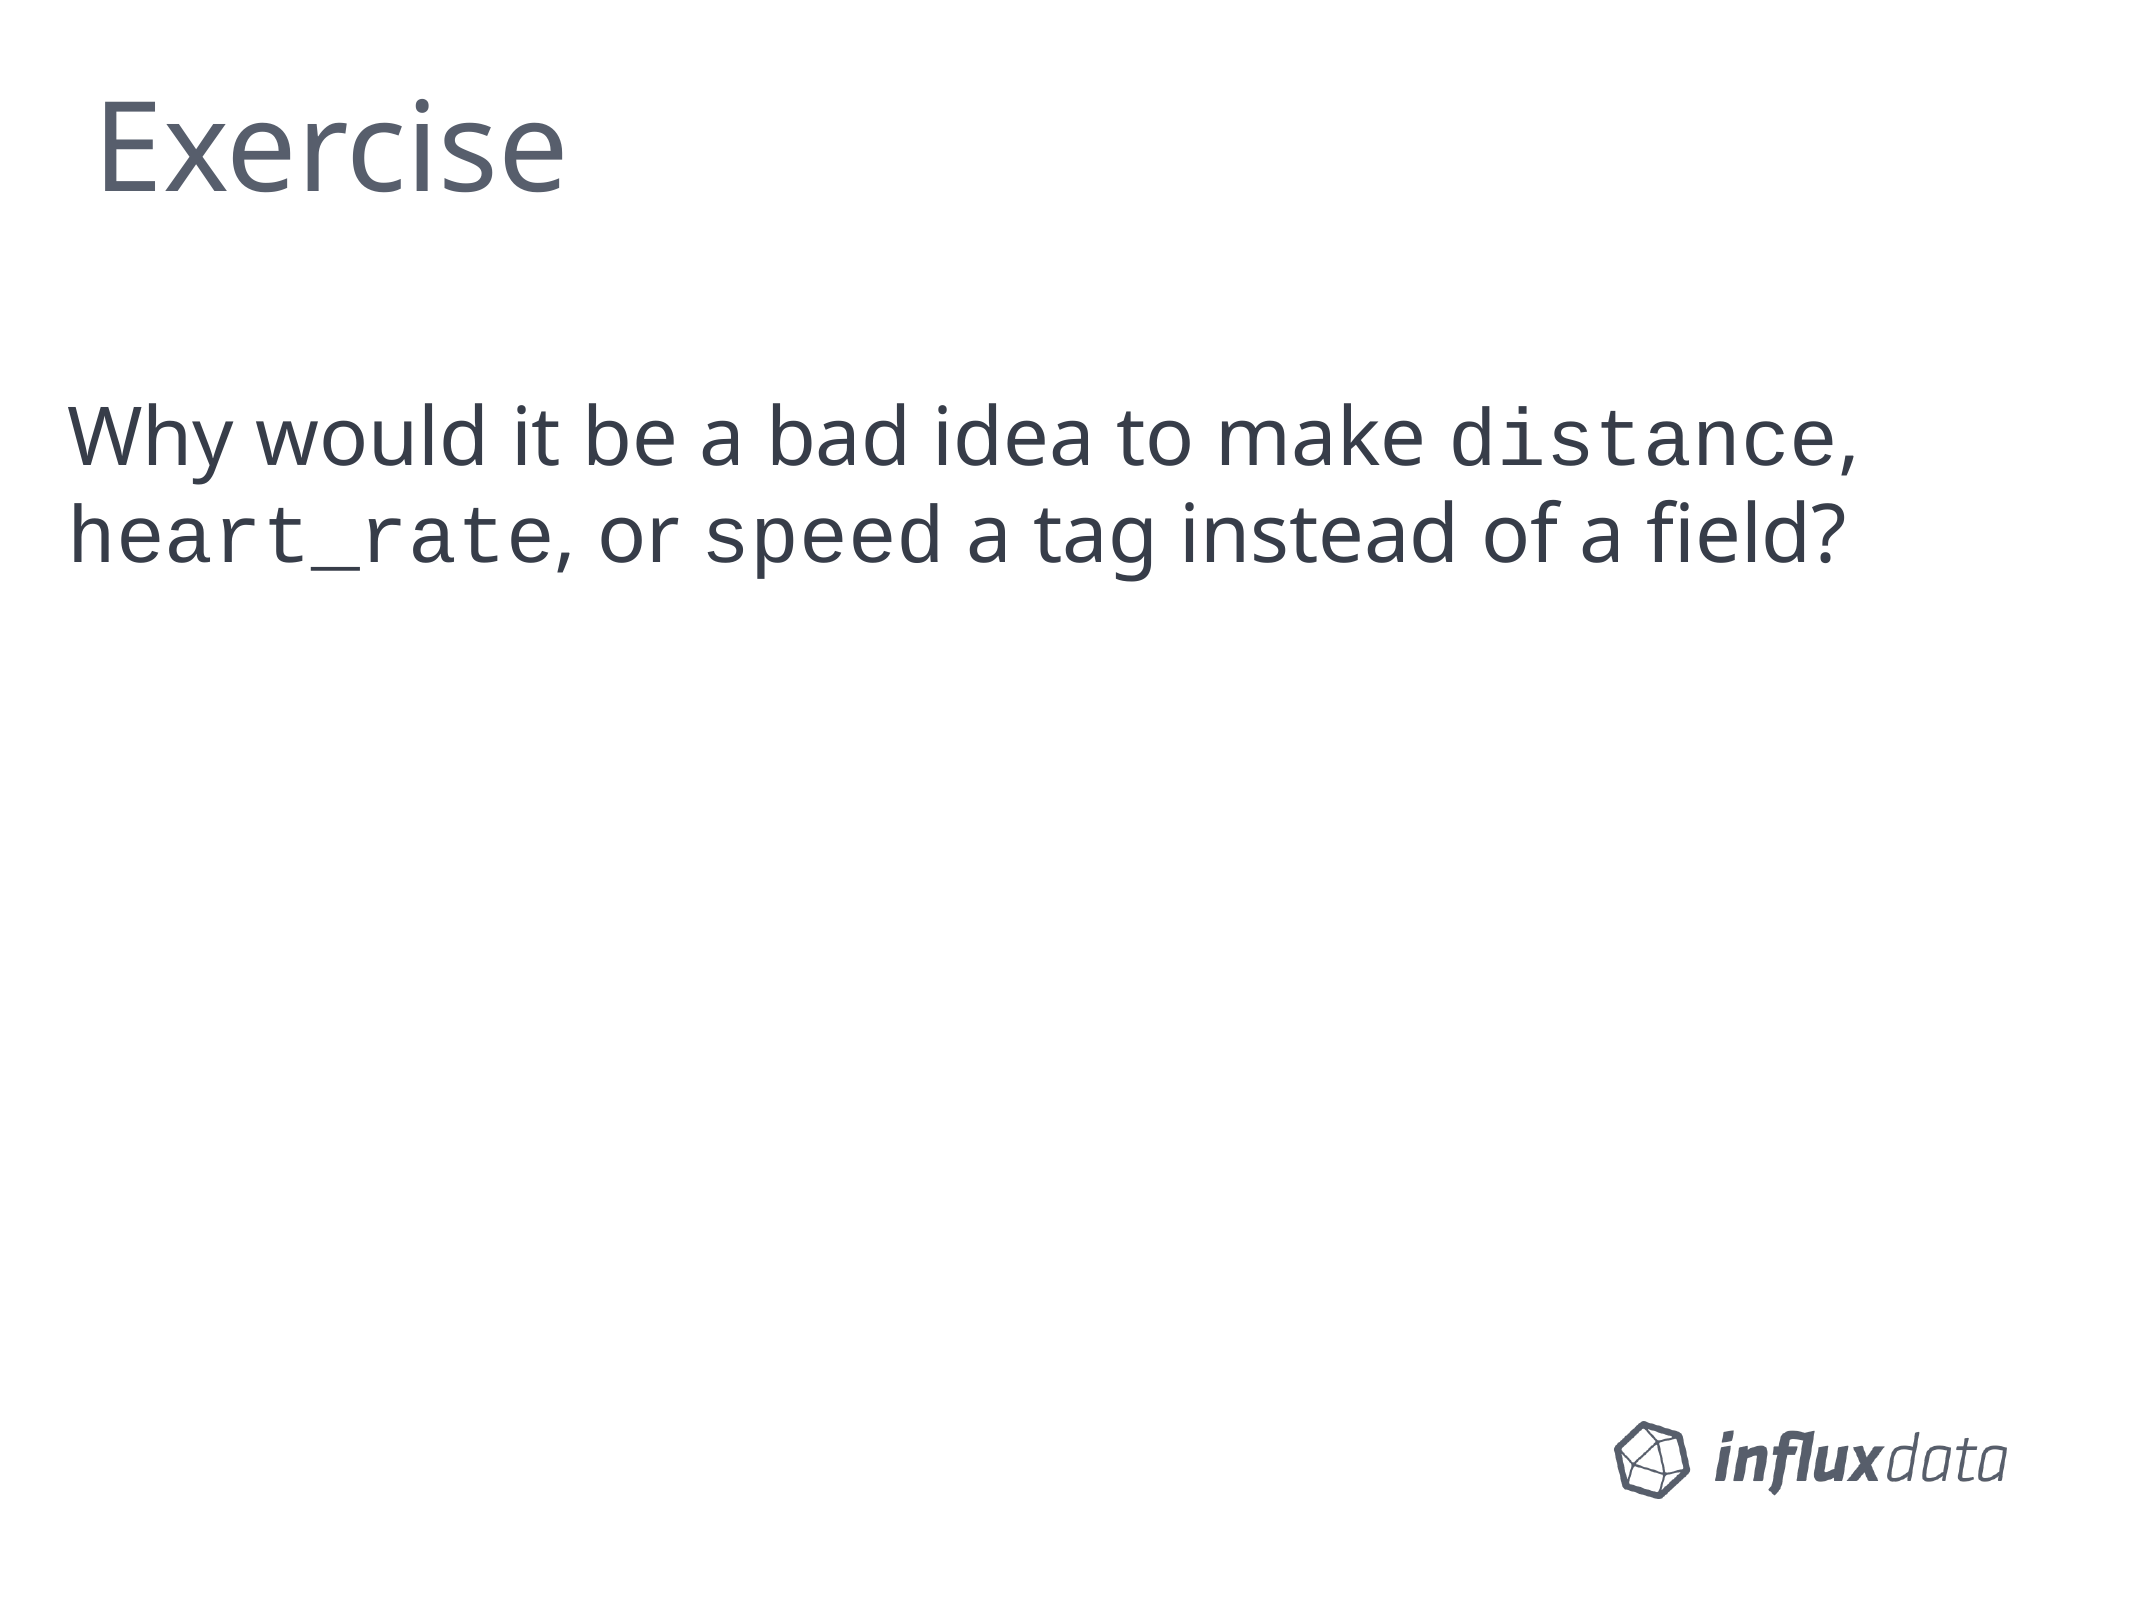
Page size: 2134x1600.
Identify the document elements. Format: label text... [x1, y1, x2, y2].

list Why would it be a bad idea to make distance, heart_rate, or speed a tag instead of a field? [58, 375, 2020, 601]
picture [1613, 1421, 2007, 1499]
title Exercise [84, 49, 2134, 226]
